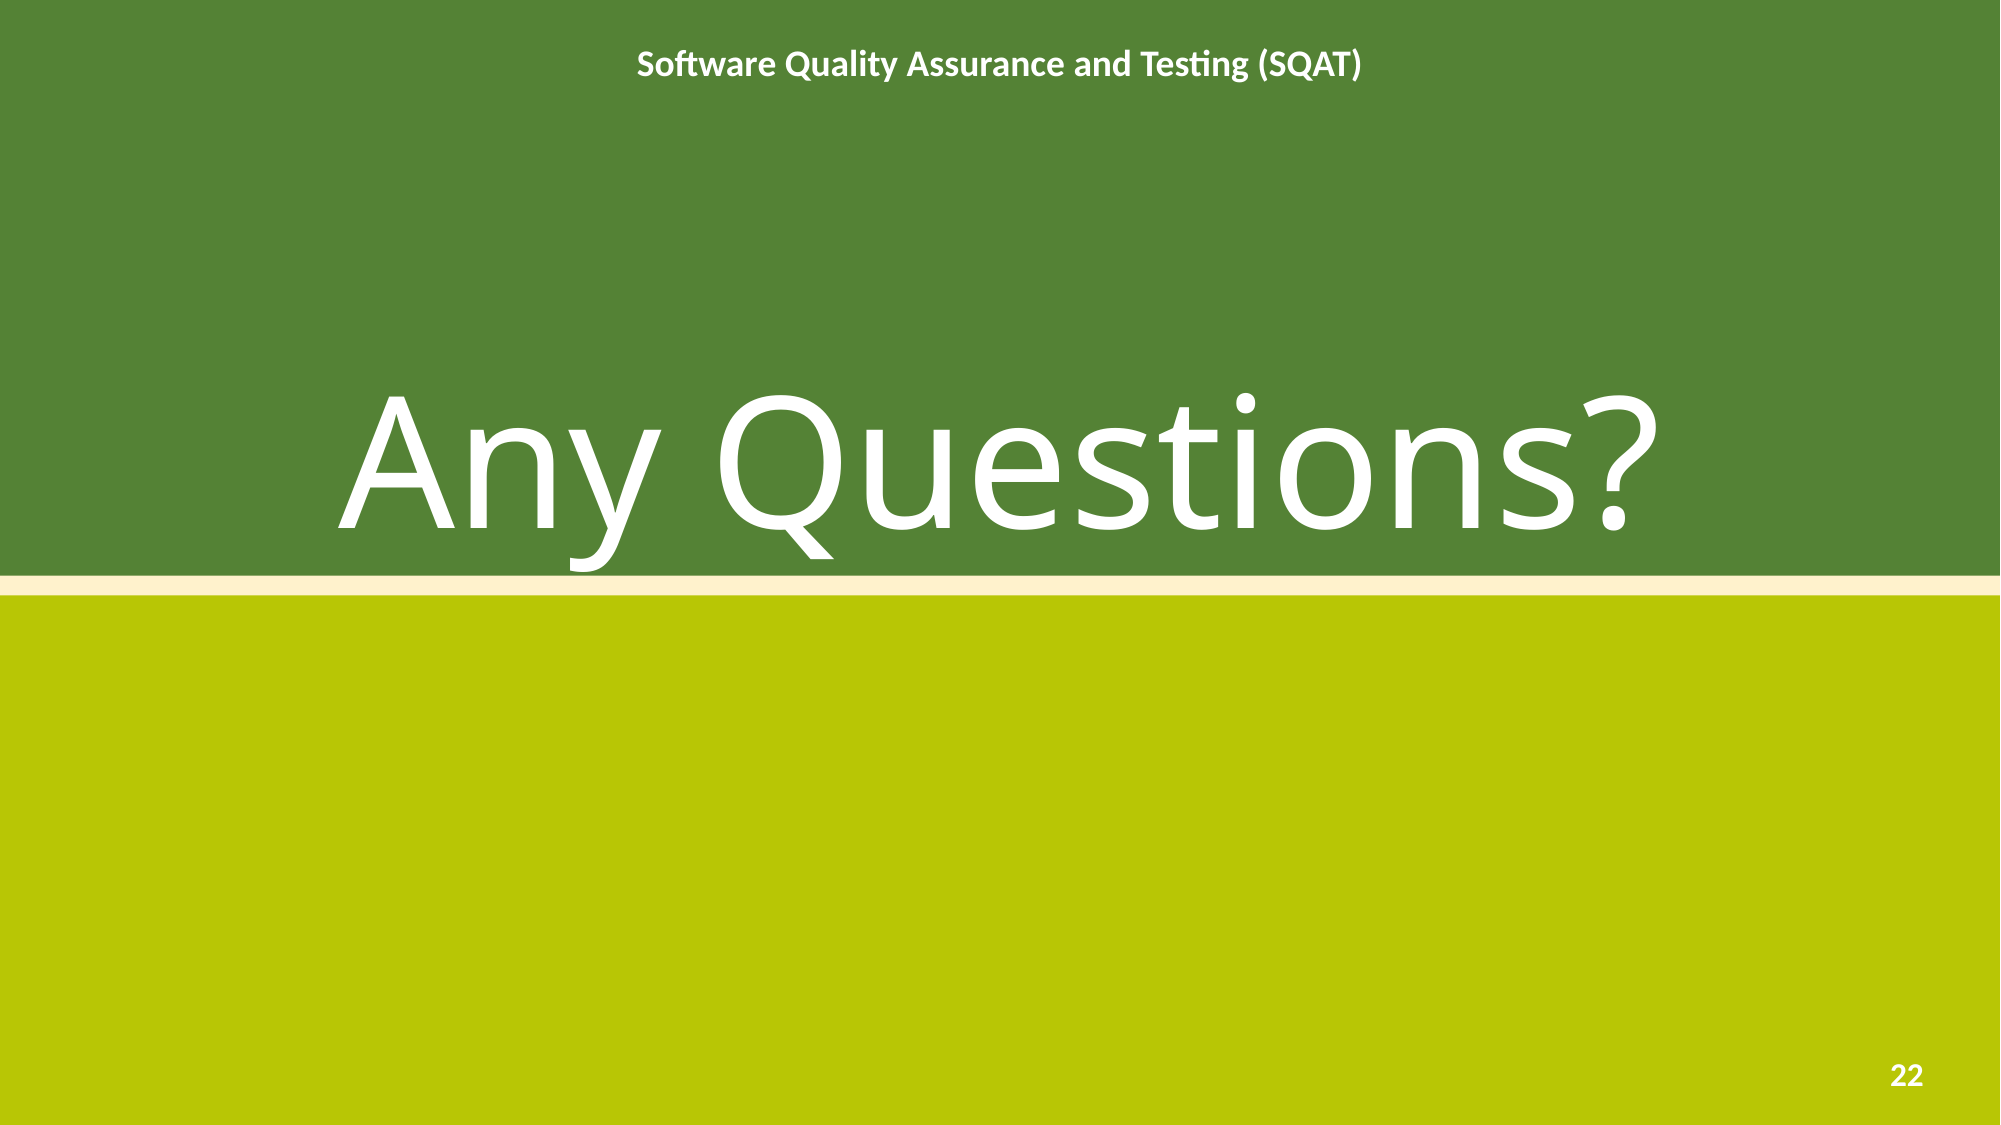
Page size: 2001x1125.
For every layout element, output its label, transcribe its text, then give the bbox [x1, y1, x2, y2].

title Any Questions? [83, 184, 1916, 576]
slide_number 22 [1412, 1042, 1939, 1103]
